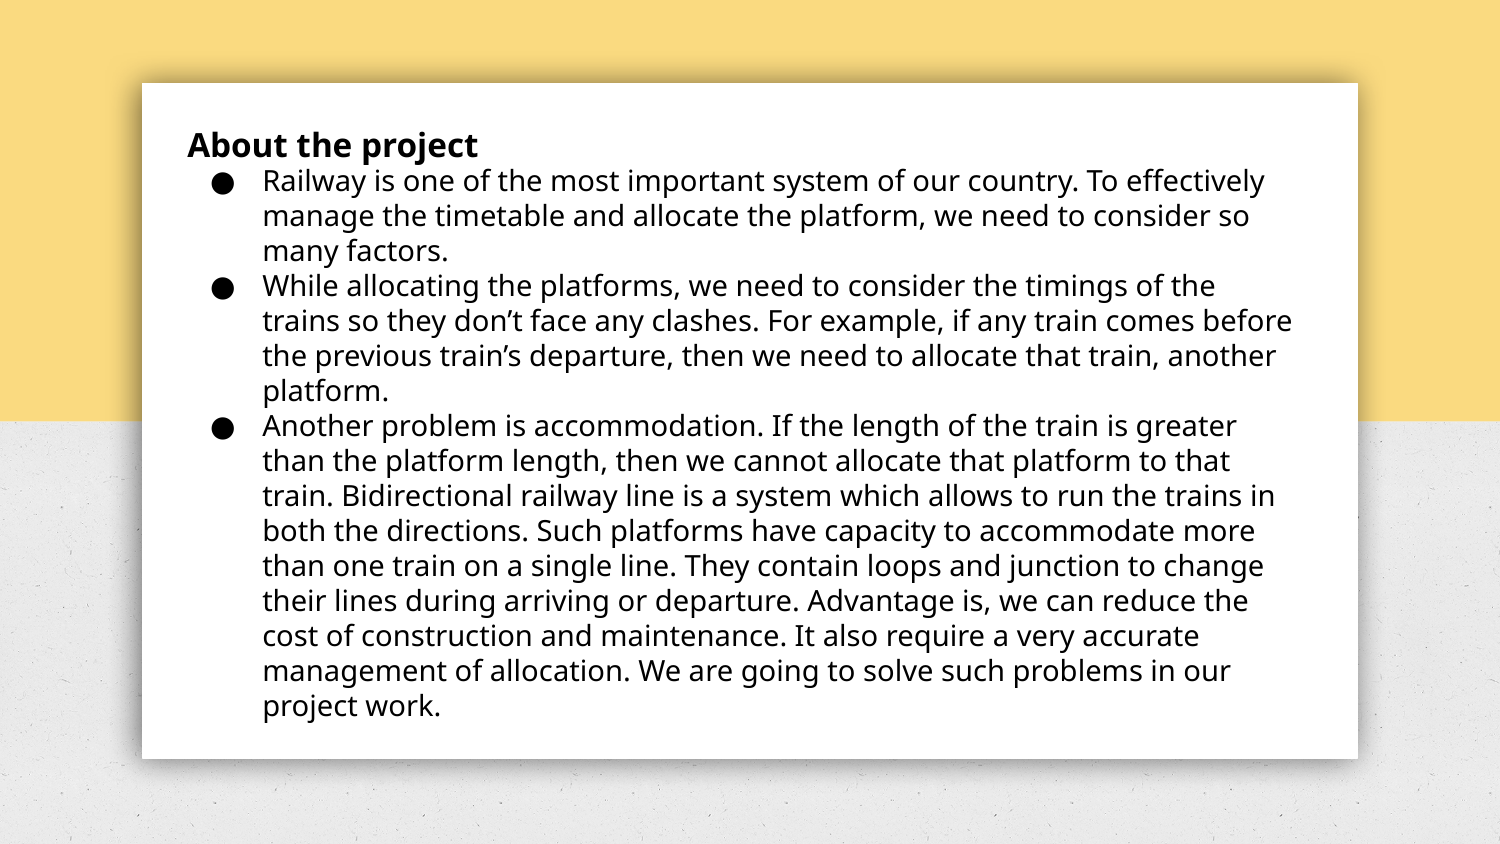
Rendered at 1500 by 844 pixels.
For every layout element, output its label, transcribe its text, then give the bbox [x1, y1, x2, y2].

text_box Railway is one of the most important system of our country. To effectively manage the timetable and allocate the platform, we need to consider so many factors. While allocating the platforms, we need to consider the timings of the trains so they don’t face any clashes. For example, if any train comes before the previous train’s departure, then we need to allocate that train, another platform. Another problem is accommodation. If the length of the train is greater than the platform length, then we cannot allocate that platform to that train. Bidirectional railway line is a system which allows to run the trains in both the directions. Such platforms have capacity to accommodate more than one train on a single line. They contain loops and junction to change their lines during arriving or departure. Advantage is, we can reduce the cost of construction and maintenance. It also require a very accurate management of allocation. We are going to solve such problems in our project work. [172, 147, 1310, 420]
text_box About the project [172, 108, 1137, 147]
text_box [142, 83, 1358, 420]
picture [0, 422, 1500, 844]
text_box [0, 0, 1500, 421]
